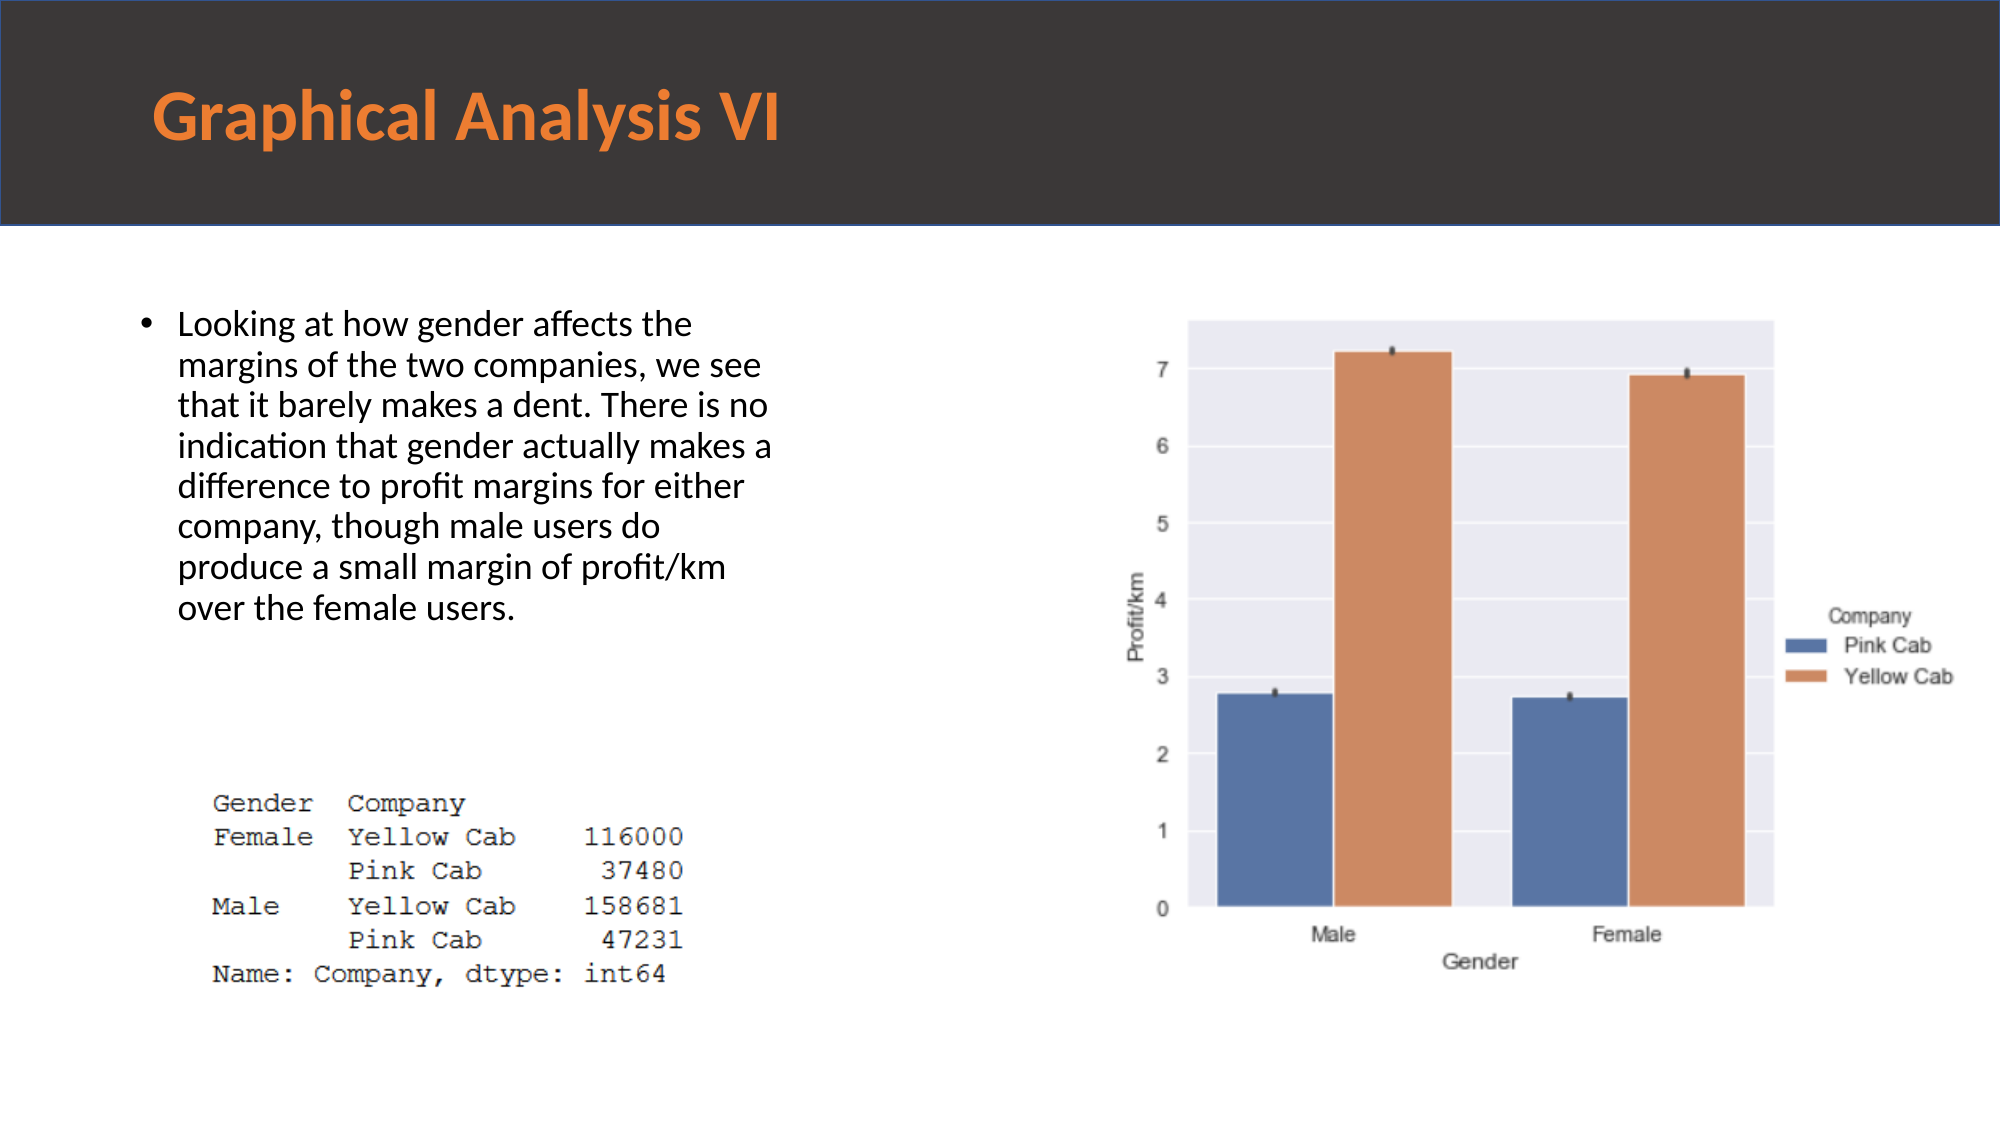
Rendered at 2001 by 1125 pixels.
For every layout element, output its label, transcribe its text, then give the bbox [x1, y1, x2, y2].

picture [192, 781, 798, 1008]
list Looking at how gender affects the margins of the two companies, we see that it barely makes a dent. There is no indication that gender actually makes a difference to profit margins for either company, though male users do produce a small margin of profit/km over the female users. [125, 296, 811, 1008]
title Graphical Analysis VI [137, 7, 1863, 225]
picture [1097, 315, 1975, 990]
text_box [0, 0, 2000, 226]
